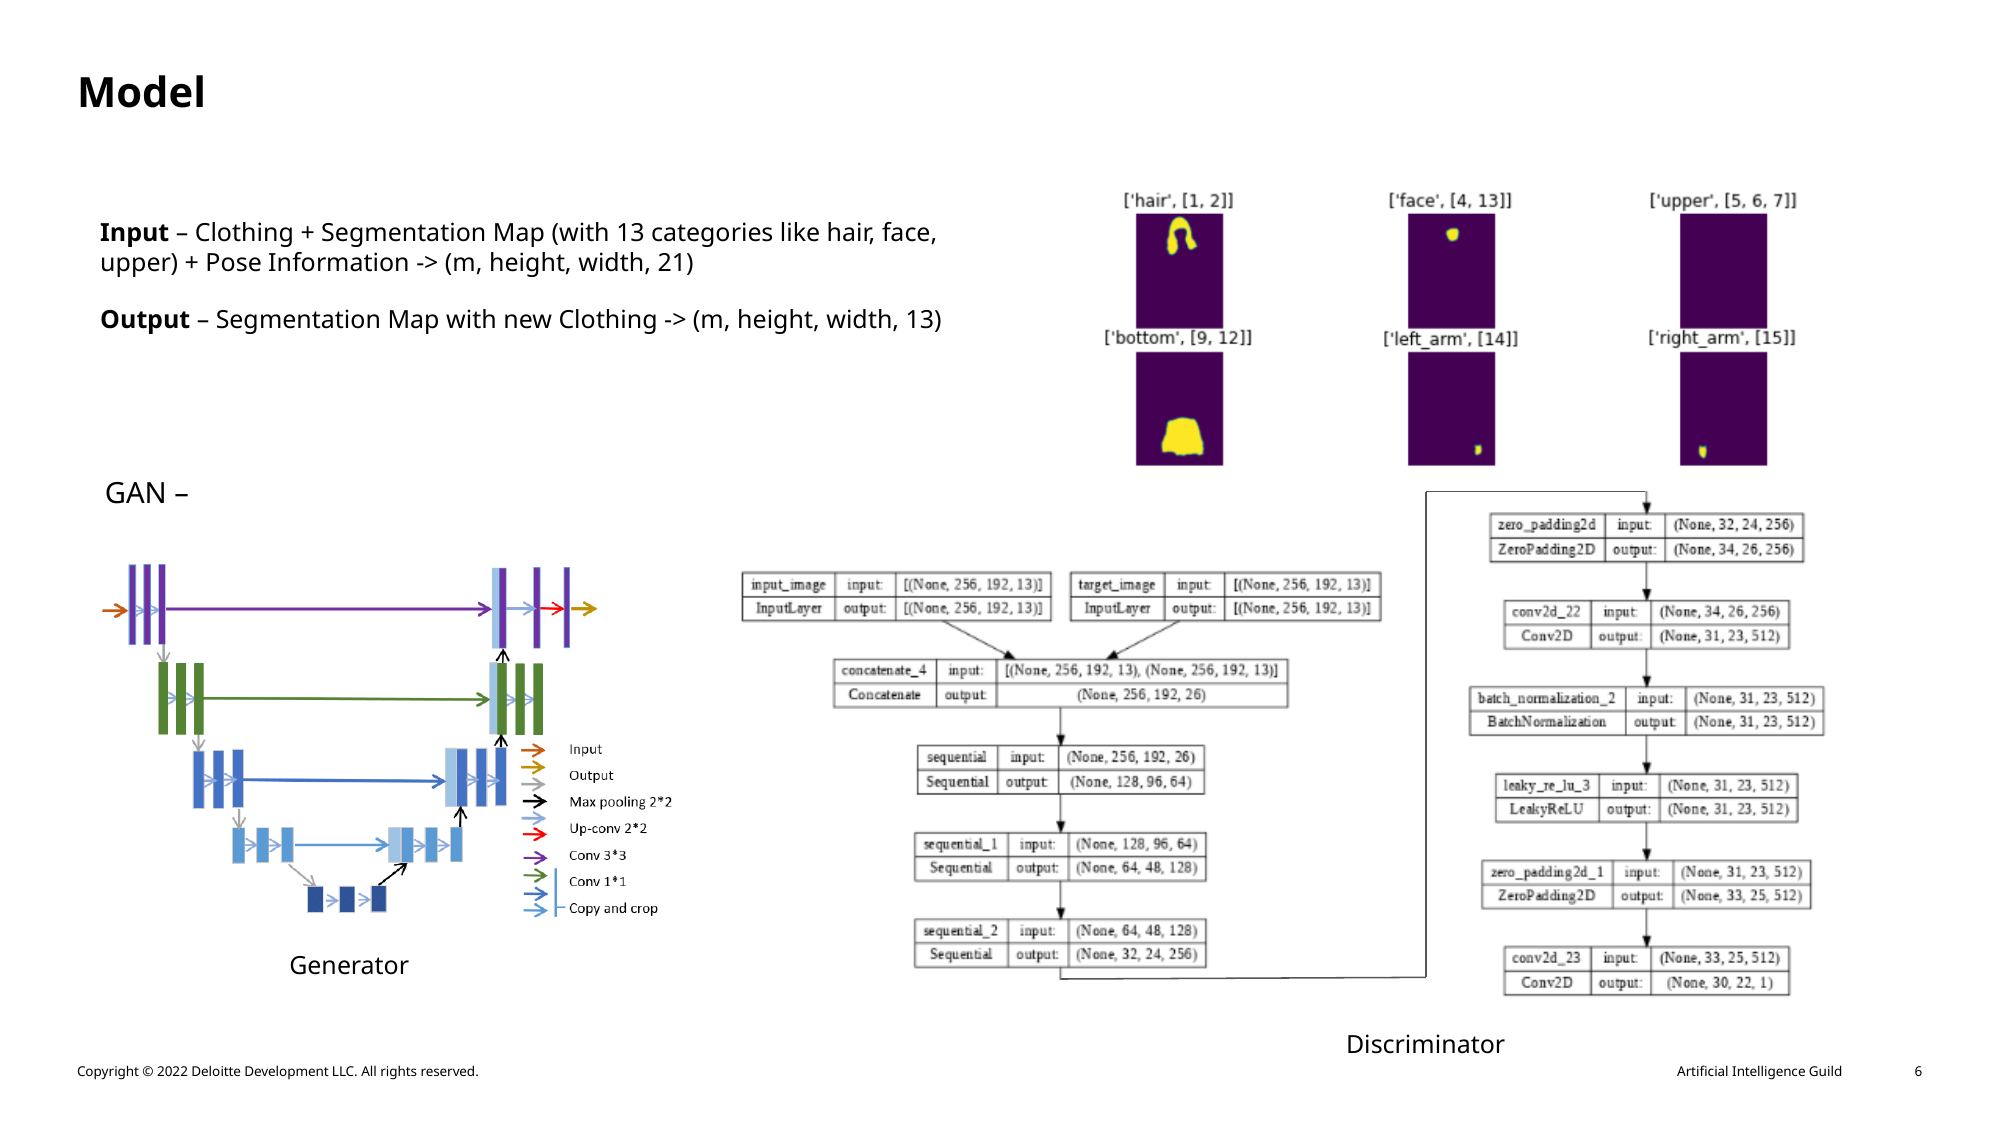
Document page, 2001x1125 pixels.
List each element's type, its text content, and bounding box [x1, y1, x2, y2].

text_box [99, 562, 675, 980]
picture [1096, 172, 1815, 468]
text_box GAN – [104, 473, 190, 509]
list Input – Clothing + Segmentation Map (with 13 categories like hair, face, upper) + Pose Information -> (m, height, width, 21) Output – Segmentation Map with new Clothing -> (m, height, width, 13) [100, 216, 950, 321]
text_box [731, 491, 1976, 1060]
title Model [77, 66, 1923, 121]
